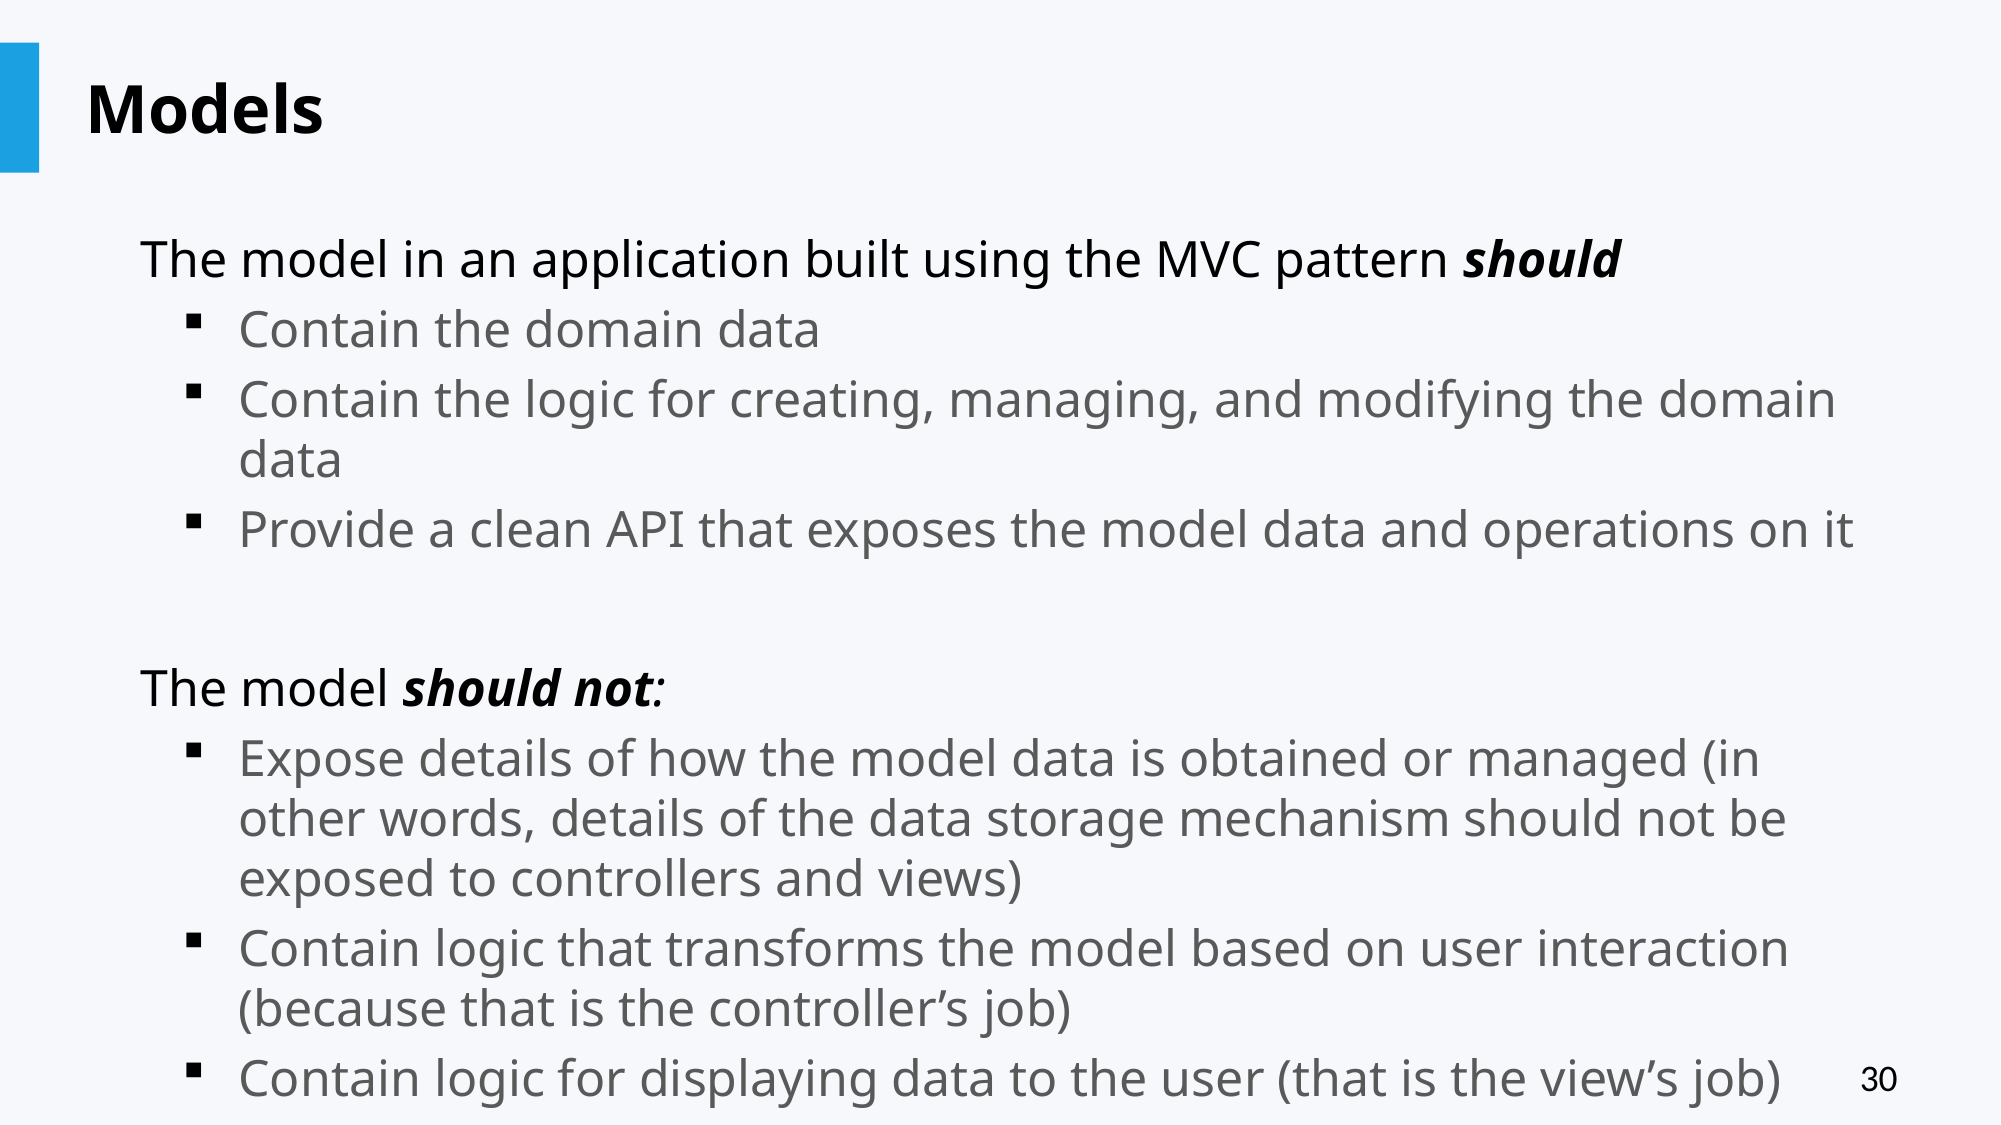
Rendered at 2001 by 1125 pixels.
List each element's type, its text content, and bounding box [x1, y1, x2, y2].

list The model in an application built using the MVC pattern should Contain the domain data Contain the logic for creating, managing, and modifying the domain data Provide a clean API that exposes the model data and operations on it The model should not: Expose details of how the model data is obtained or managed (in other words, details of the data storage mechanism should not be exposed to controllers and views) Contain logic that transforms the model based on user interaction (because that is the controller’s job) Contain logic for displaying data to the user (that is the view’s job) [125, 219, 1903, 1010]
title Models [70, 42, 1489, 171]
